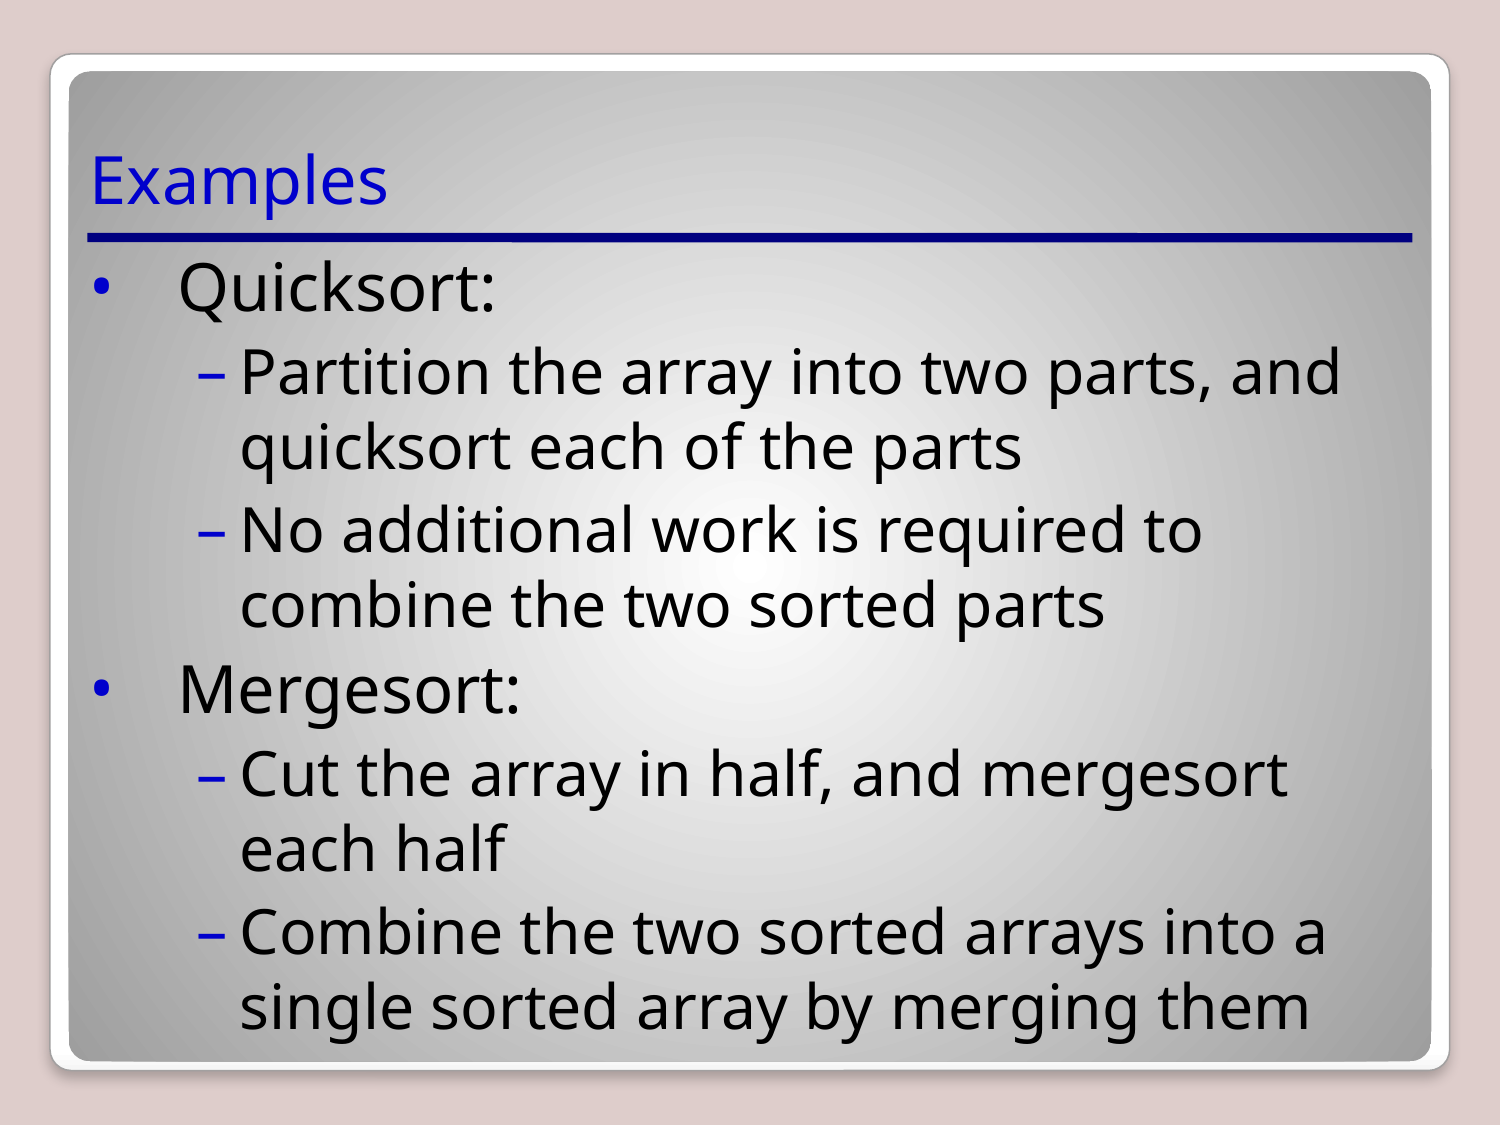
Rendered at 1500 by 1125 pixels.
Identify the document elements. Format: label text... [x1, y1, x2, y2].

list Quicksort: Partition the array into two parts, and quicksort each of the parts No additional work is required to combine the two sorted parts Mergesort: Cut the array in half, and mergesort each half Combine the two sorted arrays into a single sorted array by merging them [75, 237, 1425, 1063]
text_box [512, 1063, 988, 1100]
title Examples [75, 75, 1425, 225]
text_box [112, 1063, 425, 1100]
